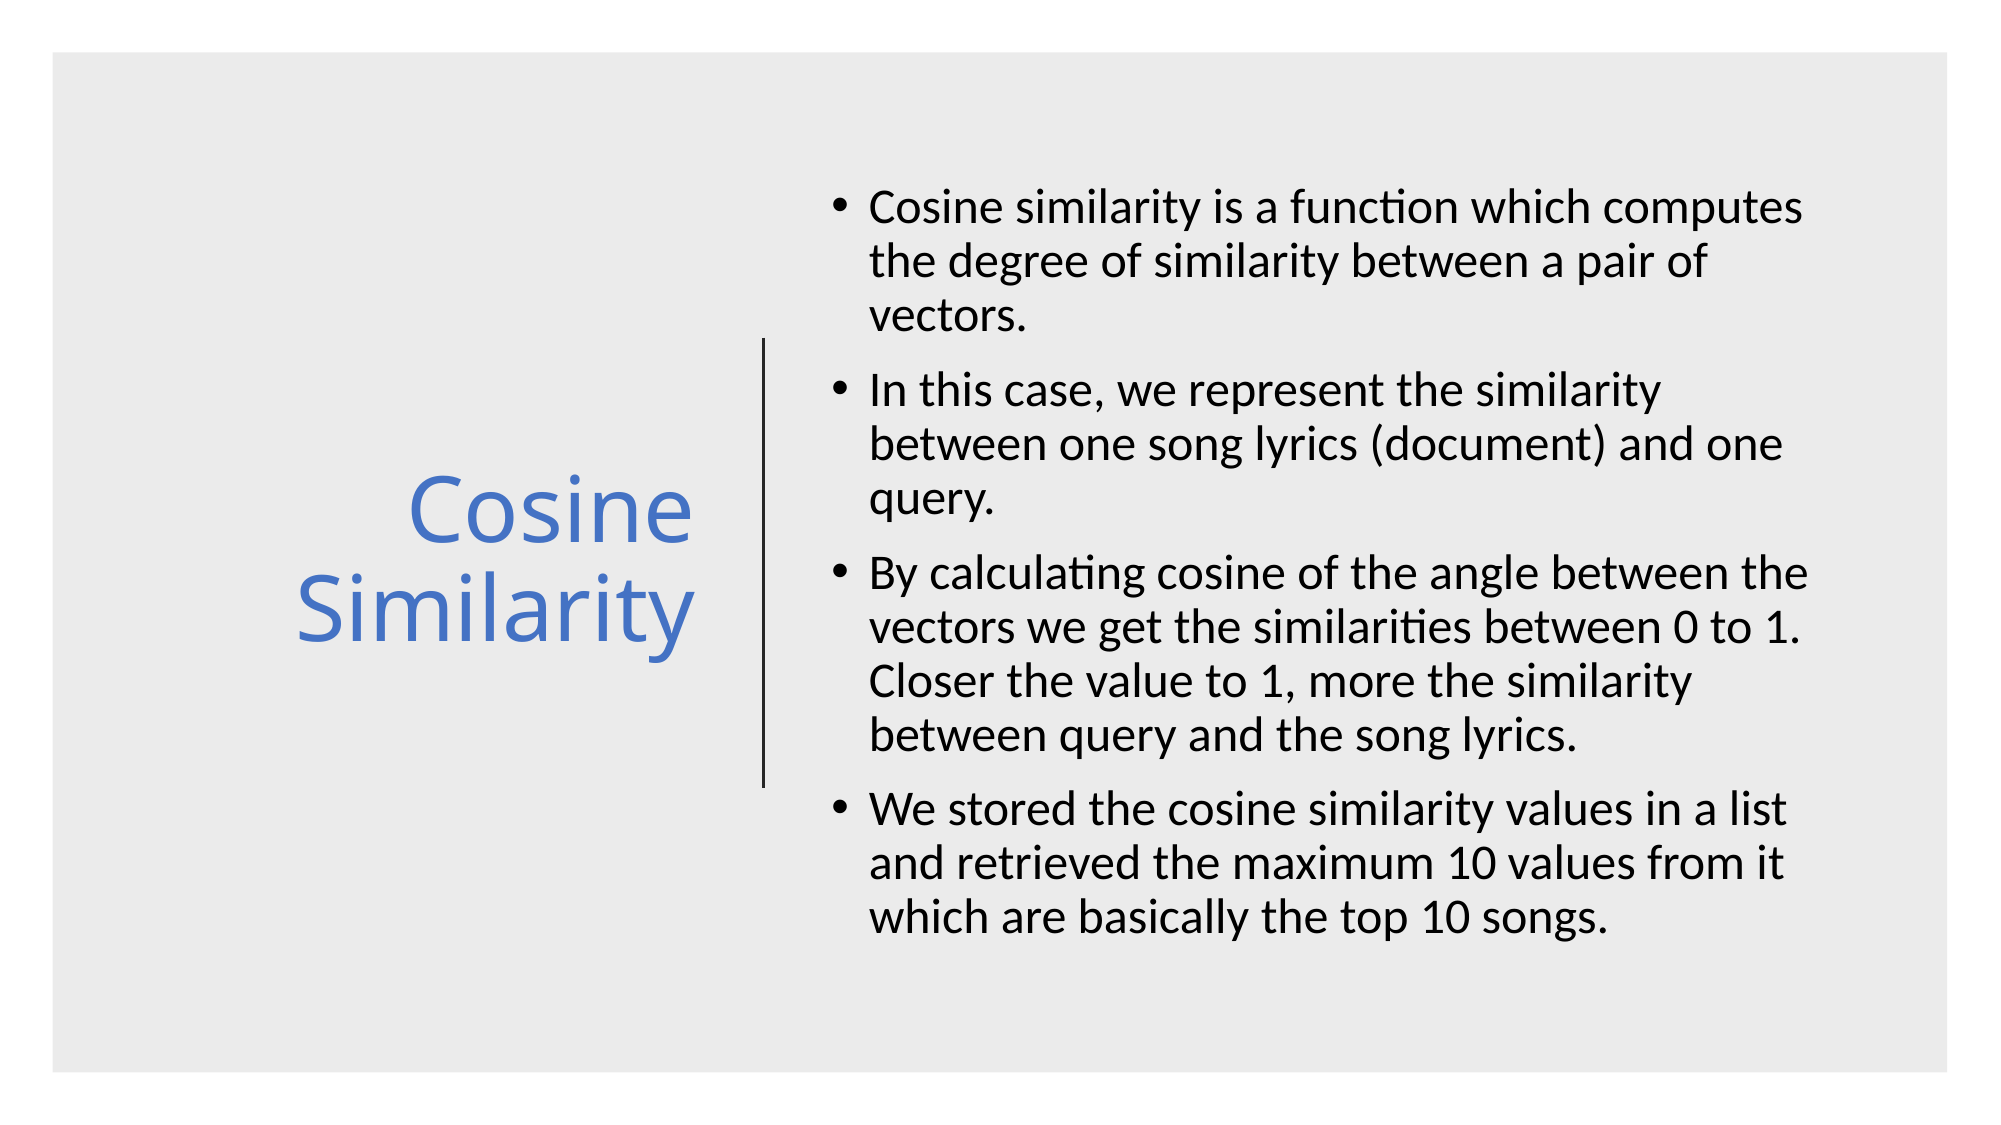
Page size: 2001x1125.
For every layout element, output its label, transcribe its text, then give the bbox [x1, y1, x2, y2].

title Cosine Similarity [137, 158, 711, 967]
list Cosine similarity is a function which computes the degree of similarity between a pair of vectors. In this case, we represent the similarity between one song lyrics (document) and one query. By calculating cosine of the angle between the vectors we get the similarities between 0 to 1. Closer the value to 1, more the similarity between query and the song lyrics. We stored the cosine similarity values in a list and retrieved the maximum 10 values from it which are basically the top 10 songs. [816, 158, 1863, 967]
text_box [52, 51, 1948, 1073]
